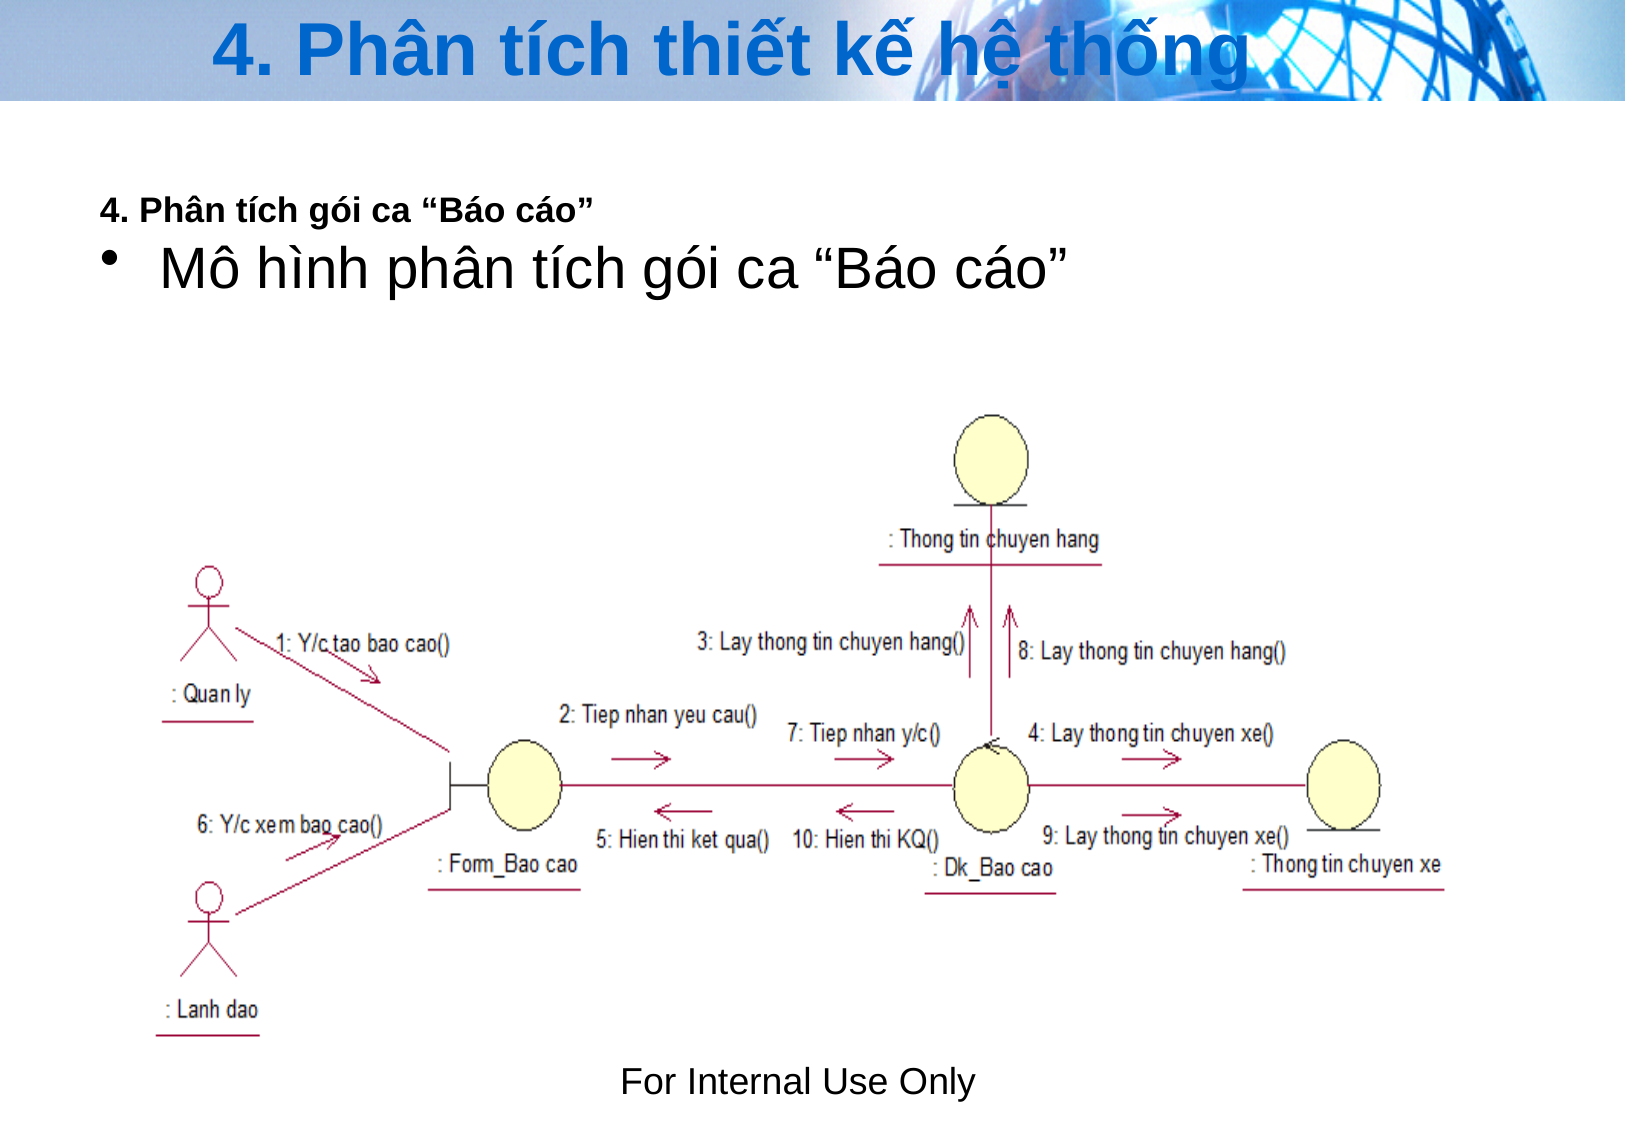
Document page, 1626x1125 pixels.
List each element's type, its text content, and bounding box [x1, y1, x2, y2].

title 4. Phân tích thiết kế hệ thống [212, 0, 1438, 92]
picture [0, 0, 1625, 101]
list 4. Phân tích gói ca “Báo cáo” Mô hình phân tích gói ca “Báo cáo” [99, 187, 1526, 373]
picture [149, 387, 1463, 1063]
